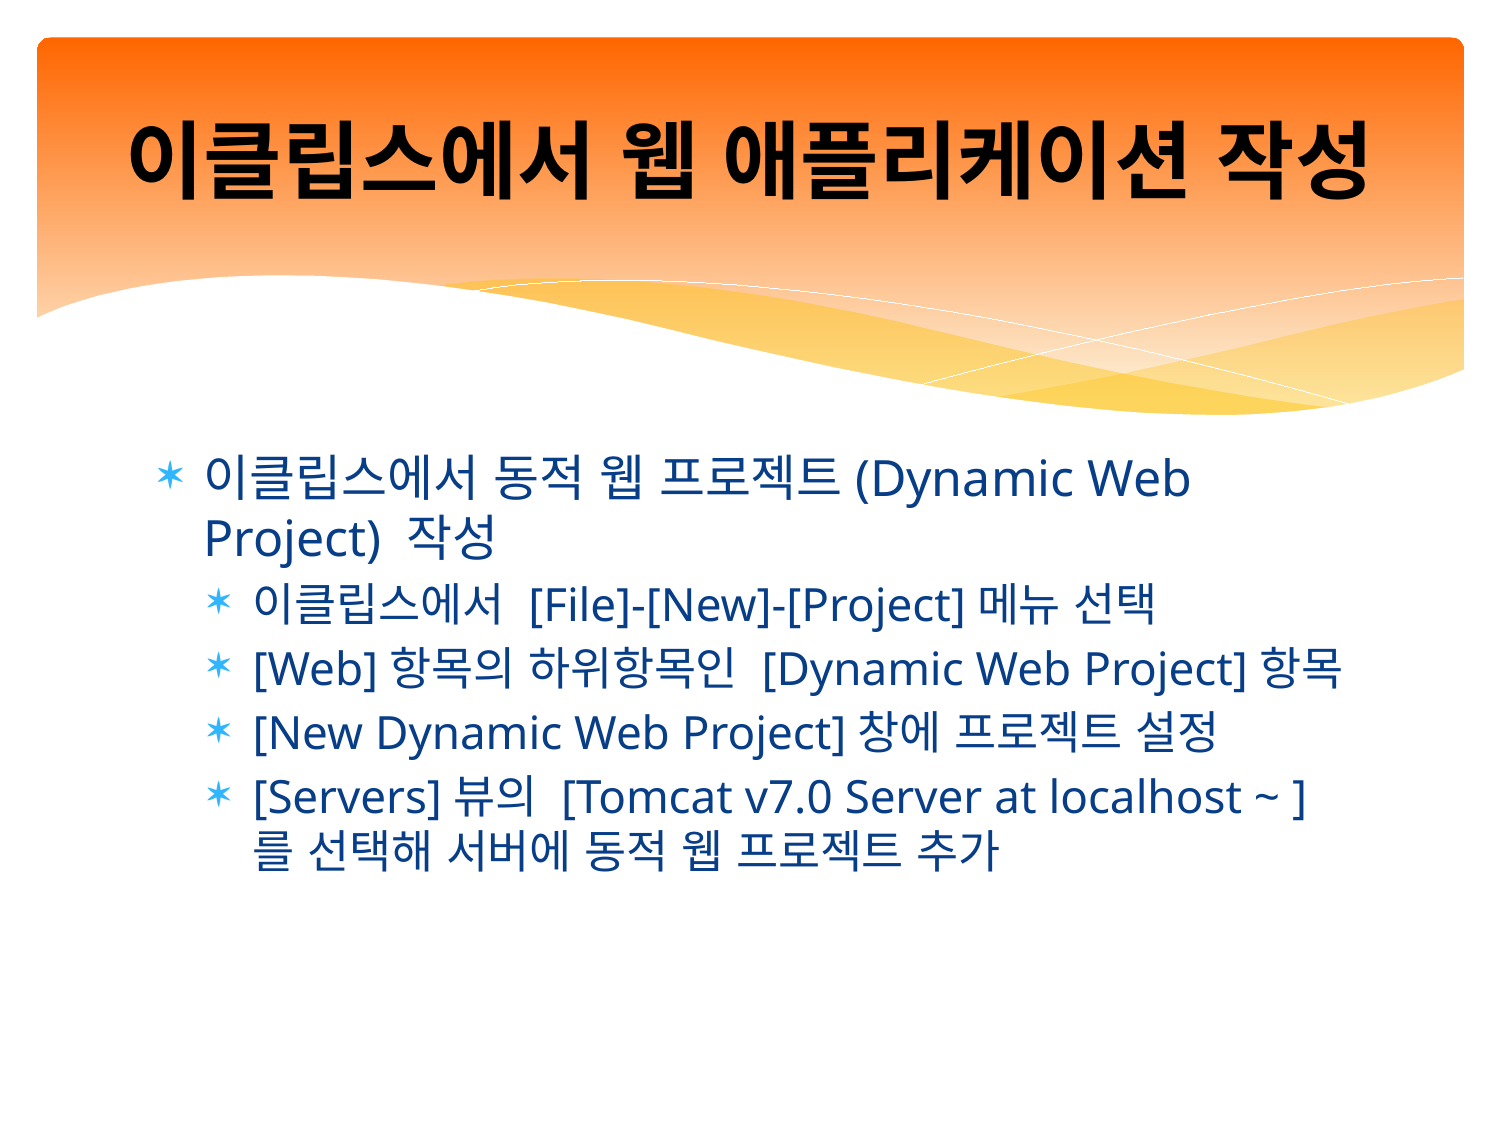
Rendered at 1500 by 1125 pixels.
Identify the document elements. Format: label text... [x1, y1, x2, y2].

list 이클립스에서 동적 웹 프로젝트(Dynamic Web Project) 작성 이클립스에서 [File]-[New]-[Project]메뉴 선택 [Web]항목의 하위항목인 [Dynamic Web Project]항목 [New Dynamic Web Project]창에 프로젝트 설정 [Servers]뷰의 [Tomcat v7.0 Server at localhost ~ ] 를 선택해 서버에 동적 웹 프로젝트 추가 [143, 438, 1359, 1005]
title 이클립스에서 웹 애플리케이션 작성 [75, 55, 1425, 261]
